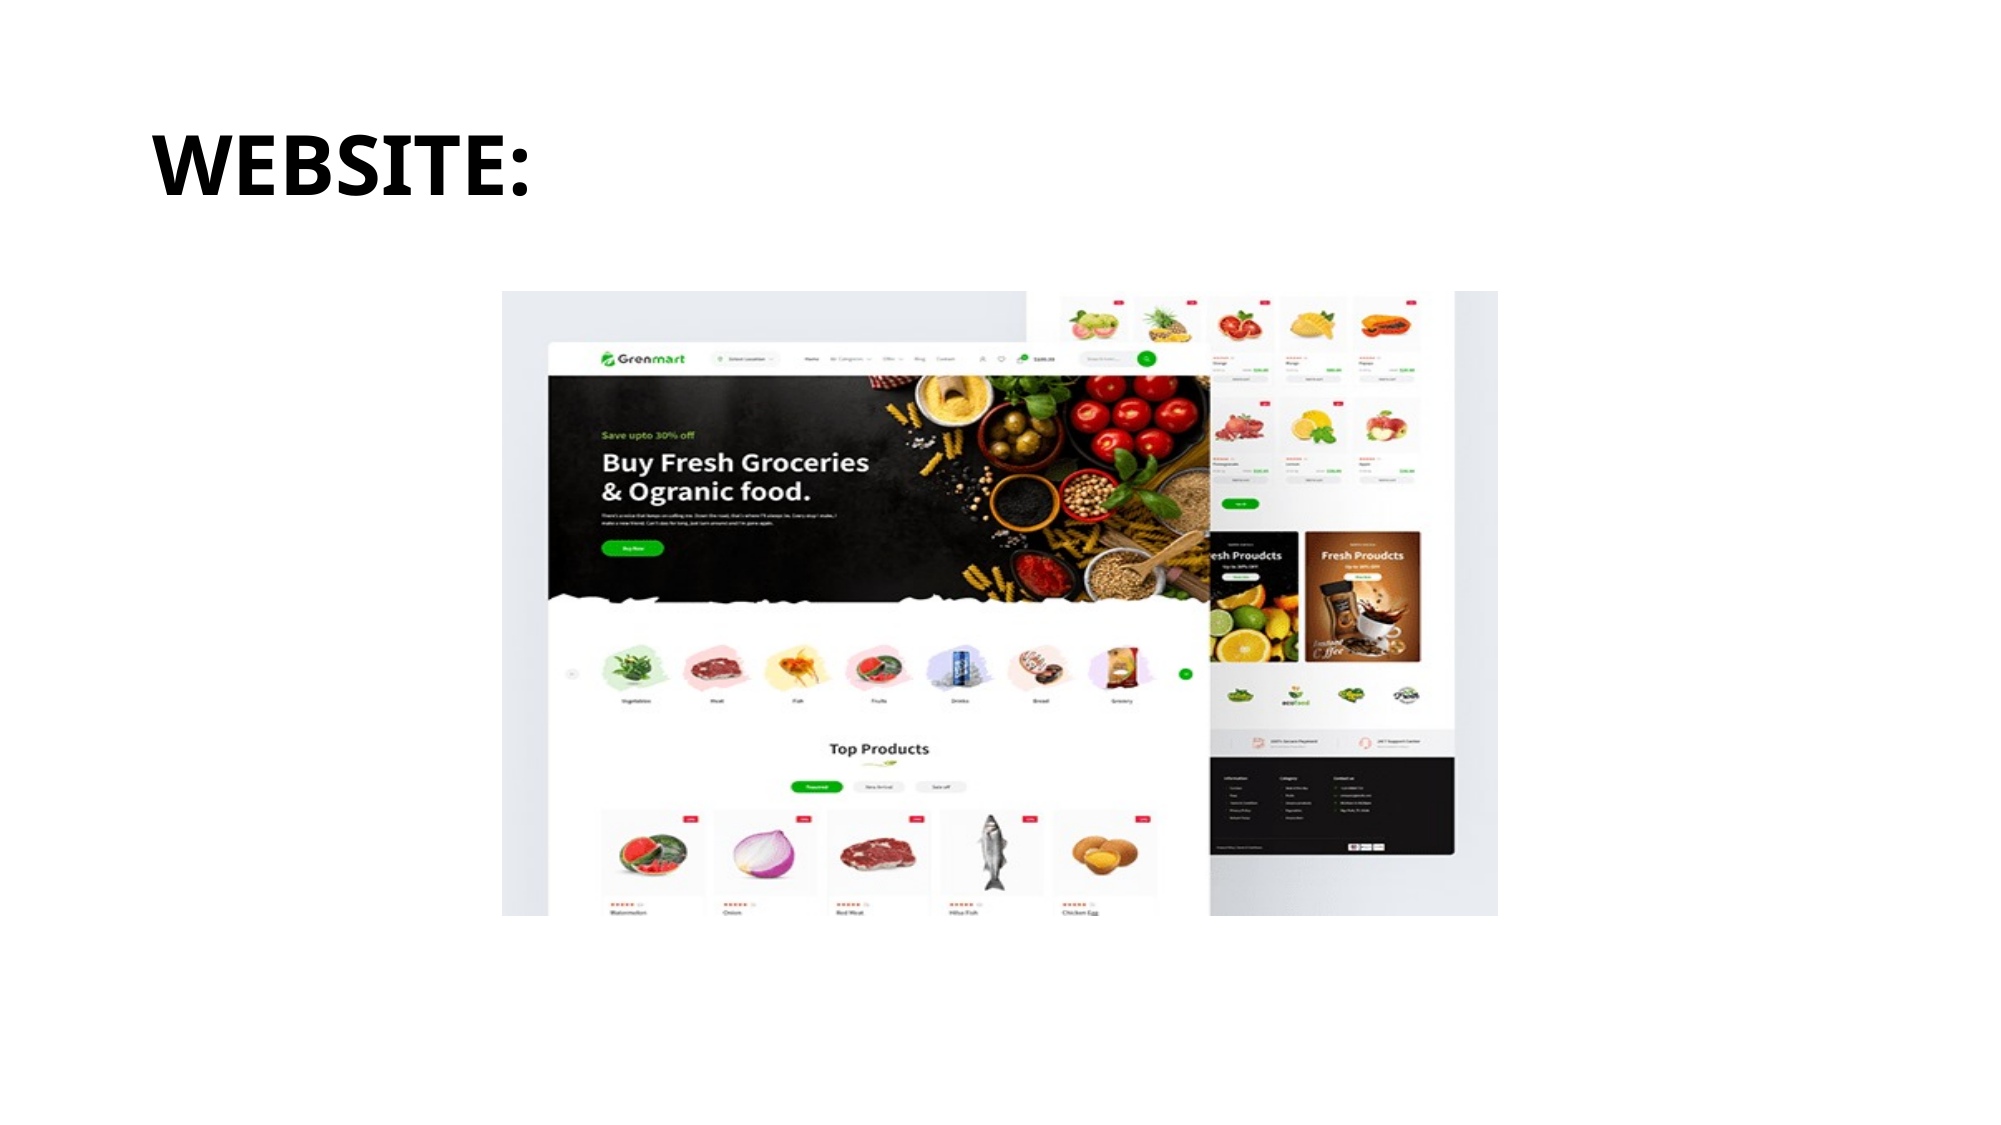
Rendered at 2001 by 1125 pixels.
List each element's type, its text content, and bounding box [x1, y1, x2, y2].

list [502, 291, 1498, 916]
title WEBSITE: [137, 59, 1863, 278]
